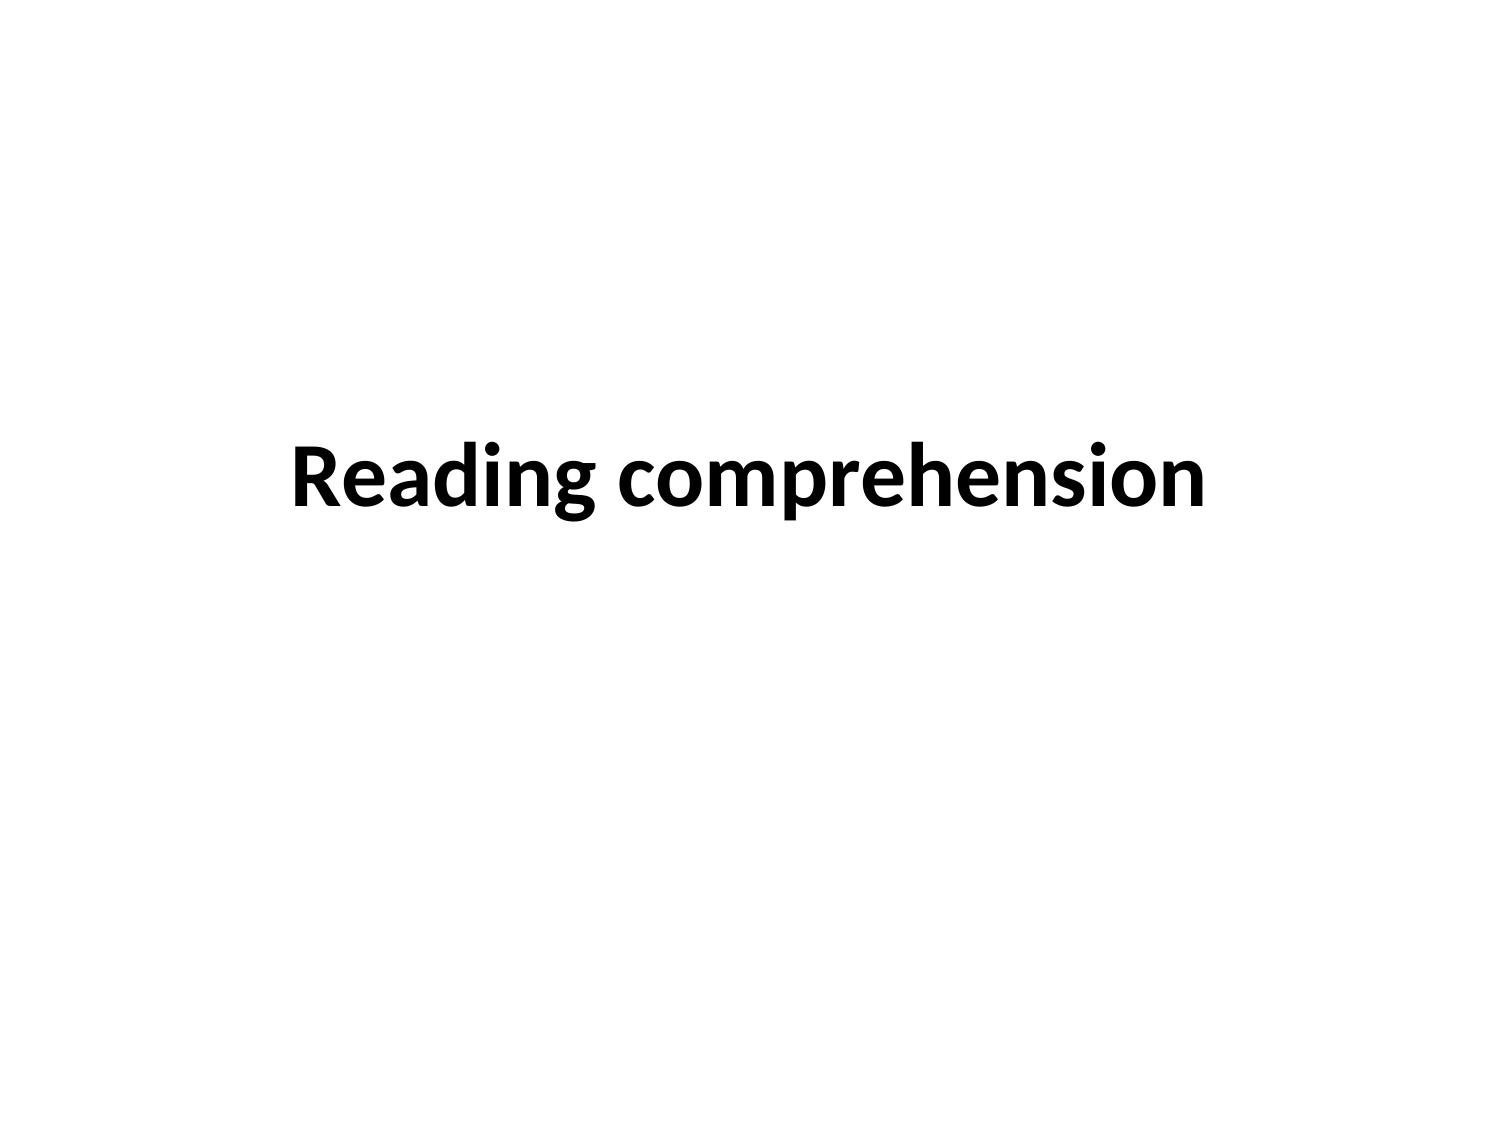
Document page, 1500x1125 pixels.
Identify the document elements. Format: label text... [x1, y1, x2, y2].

title Reading comprehension [112, 349, 1388, 591]
